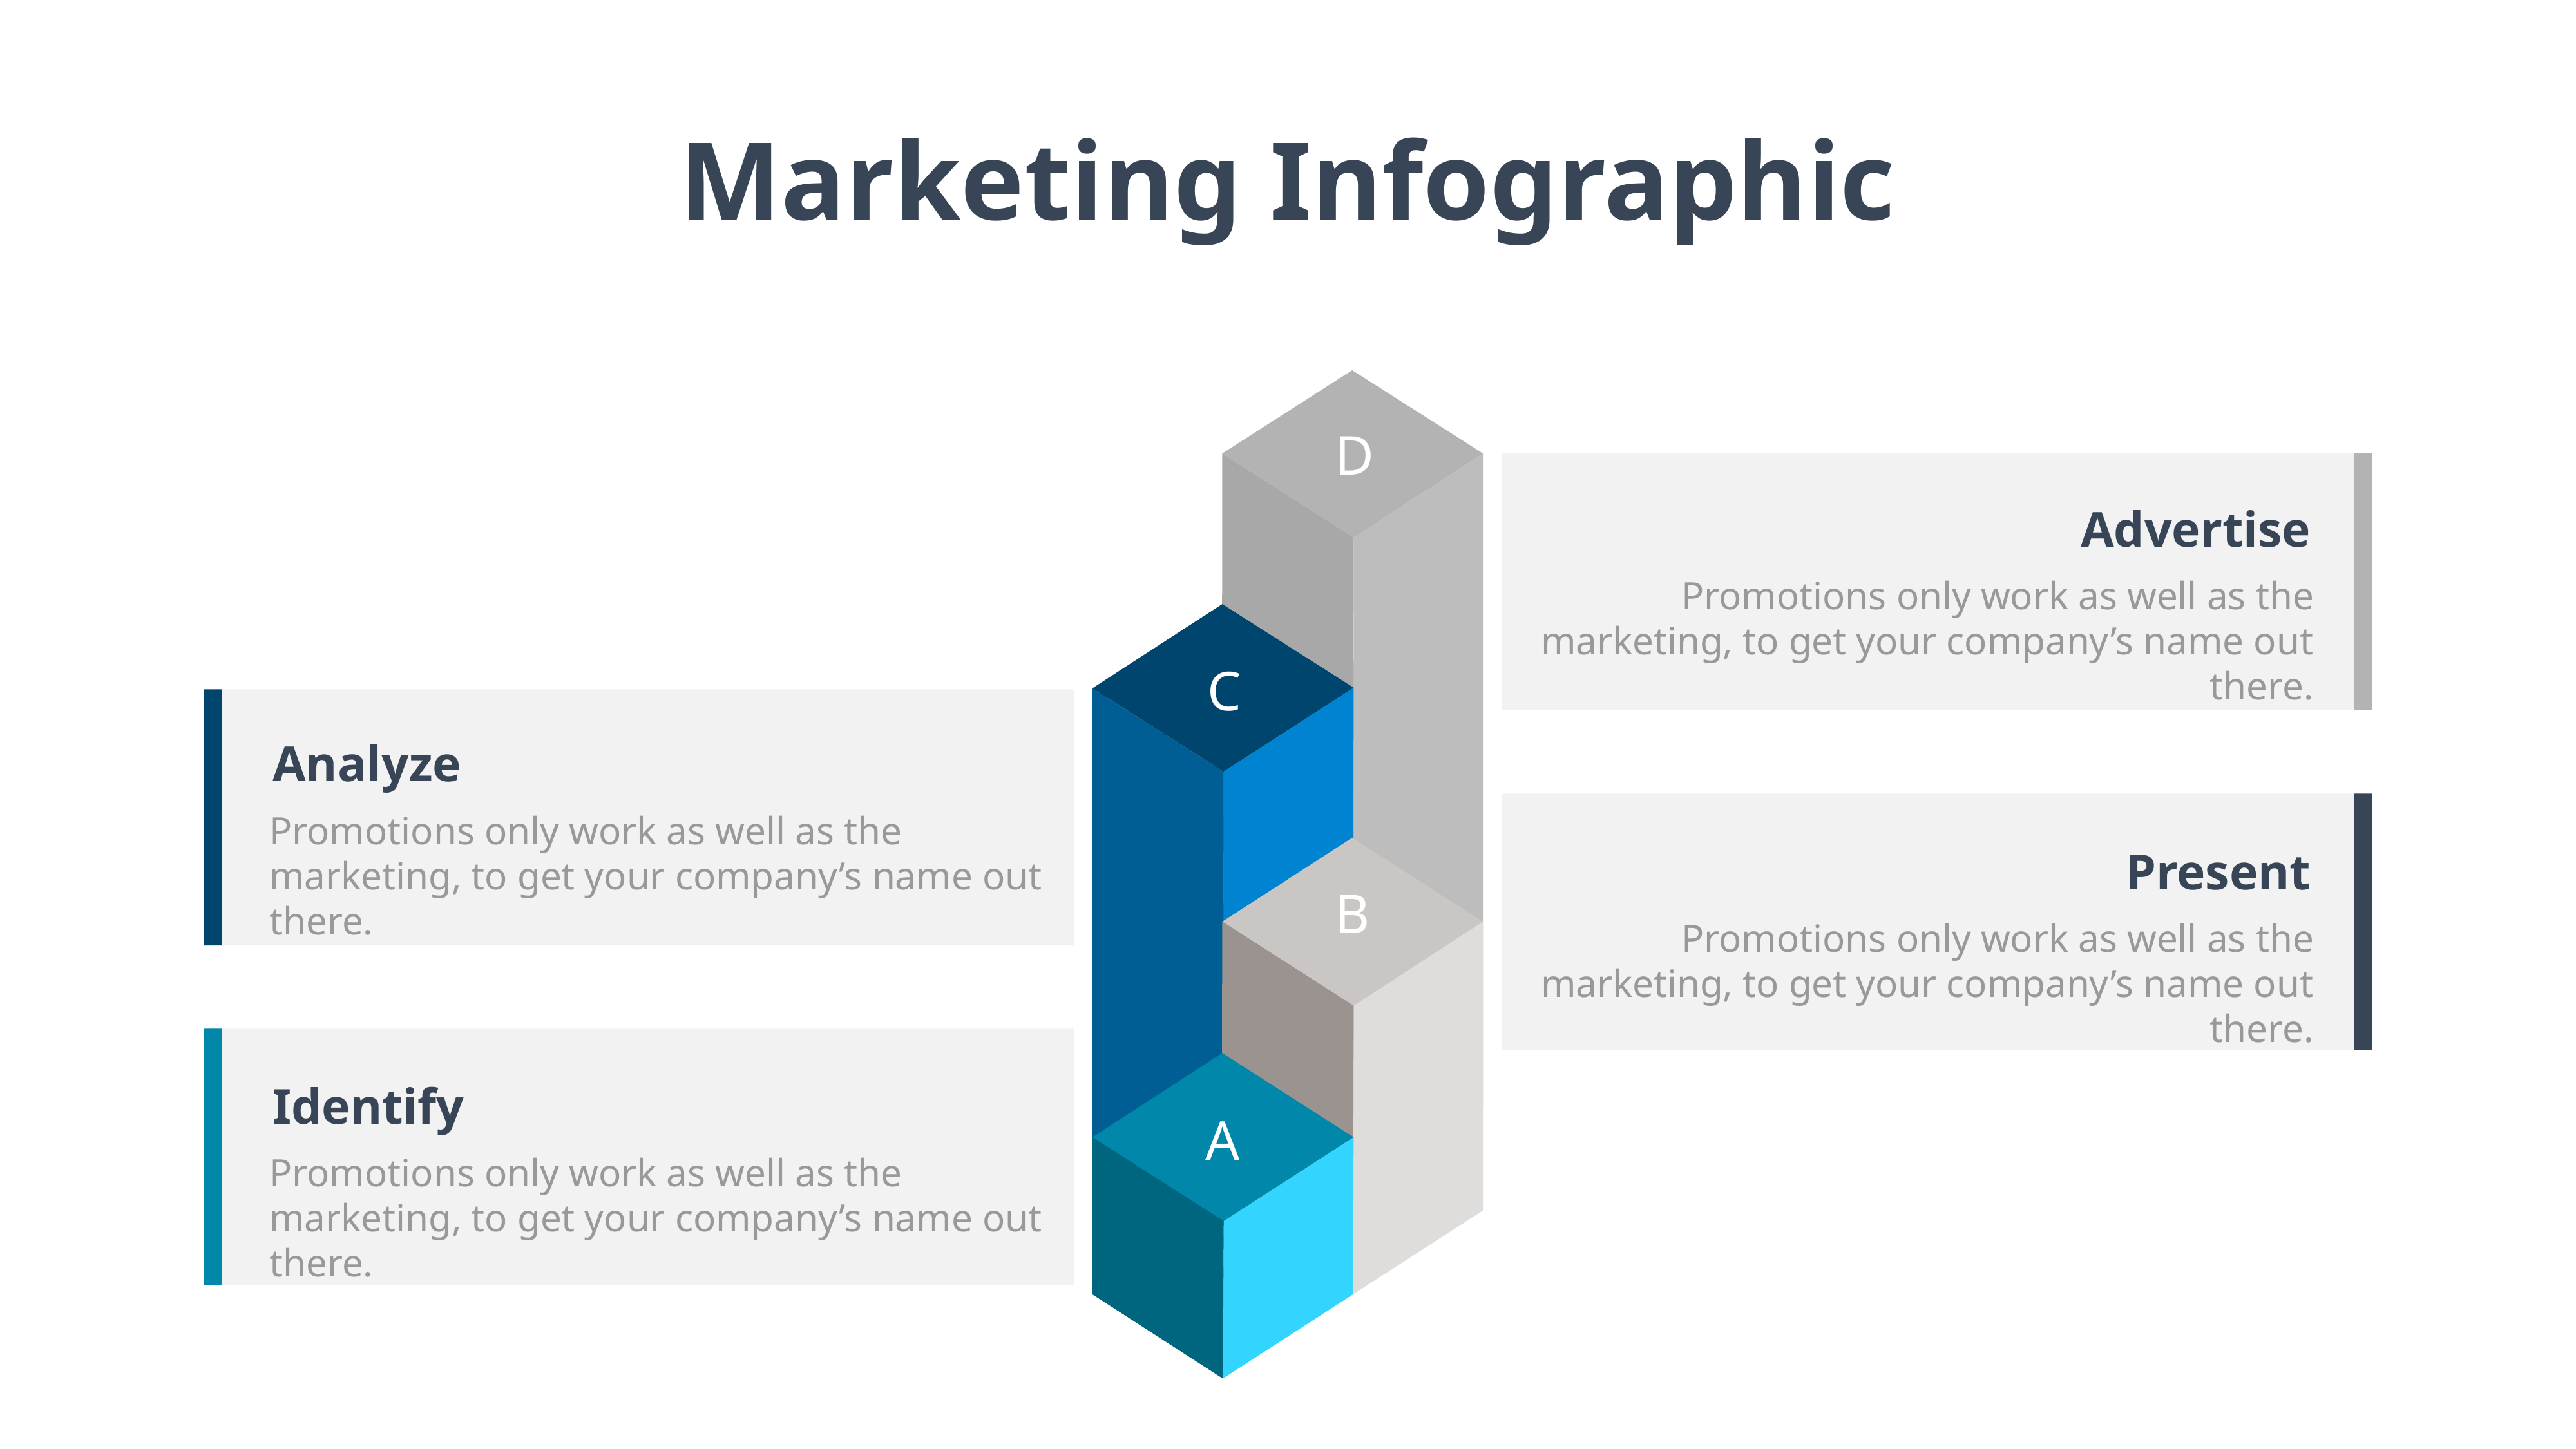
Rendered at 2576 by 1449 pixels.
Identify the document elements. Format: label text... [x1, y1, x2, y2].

text_box [1092, 1053, 1353, 1170]
text_box [1354, 453, 1484, 922]
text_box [1513, 494, 2323, 668]
text_box A [1143, 1106, 1302, 1171]
text_box [1224, 687, 1354, 920]
text_box [1353, 922, 1484, 1294]
text_box [1435, 422, 1483, 484]
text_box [204, 1028, 1074, 1285]
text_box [204, 689, 1074, 946]
text_box [1222, 370, 1433, 537]
text_box D [1275, 421, 1435, 486]
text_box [1502, 453, 2372, 710]
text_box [260, 728, 1070, 903]
text_box [1223, 1137, 1354, 1379]
text_box [1222, 889, 1483, 1005]
text_box B [1272, 880, 1432, 945]
text_box [1092, 688, 1224, 1137]
text_box C [1145, 657, 1304, 722]
text_box [1147, 722, 1299, 771]
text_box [260, 1071, 1070, 1245]
text_box Marketing Infographic [670, 108, 1906, 247]
text_box [1092, 1137, 1224, 1379]
text_box [1287, 837, 1418, 880]
text_box [1222, 453, 1354, 687]
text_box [1502, 793, 2372, 1050]
text_box [1146, 1171, 1301, 1220]
text_box [1092, 604, 1353, 721]
text_box [1222, 922, 1354, 1137]
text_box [1513, 837, 2323, 1011]
